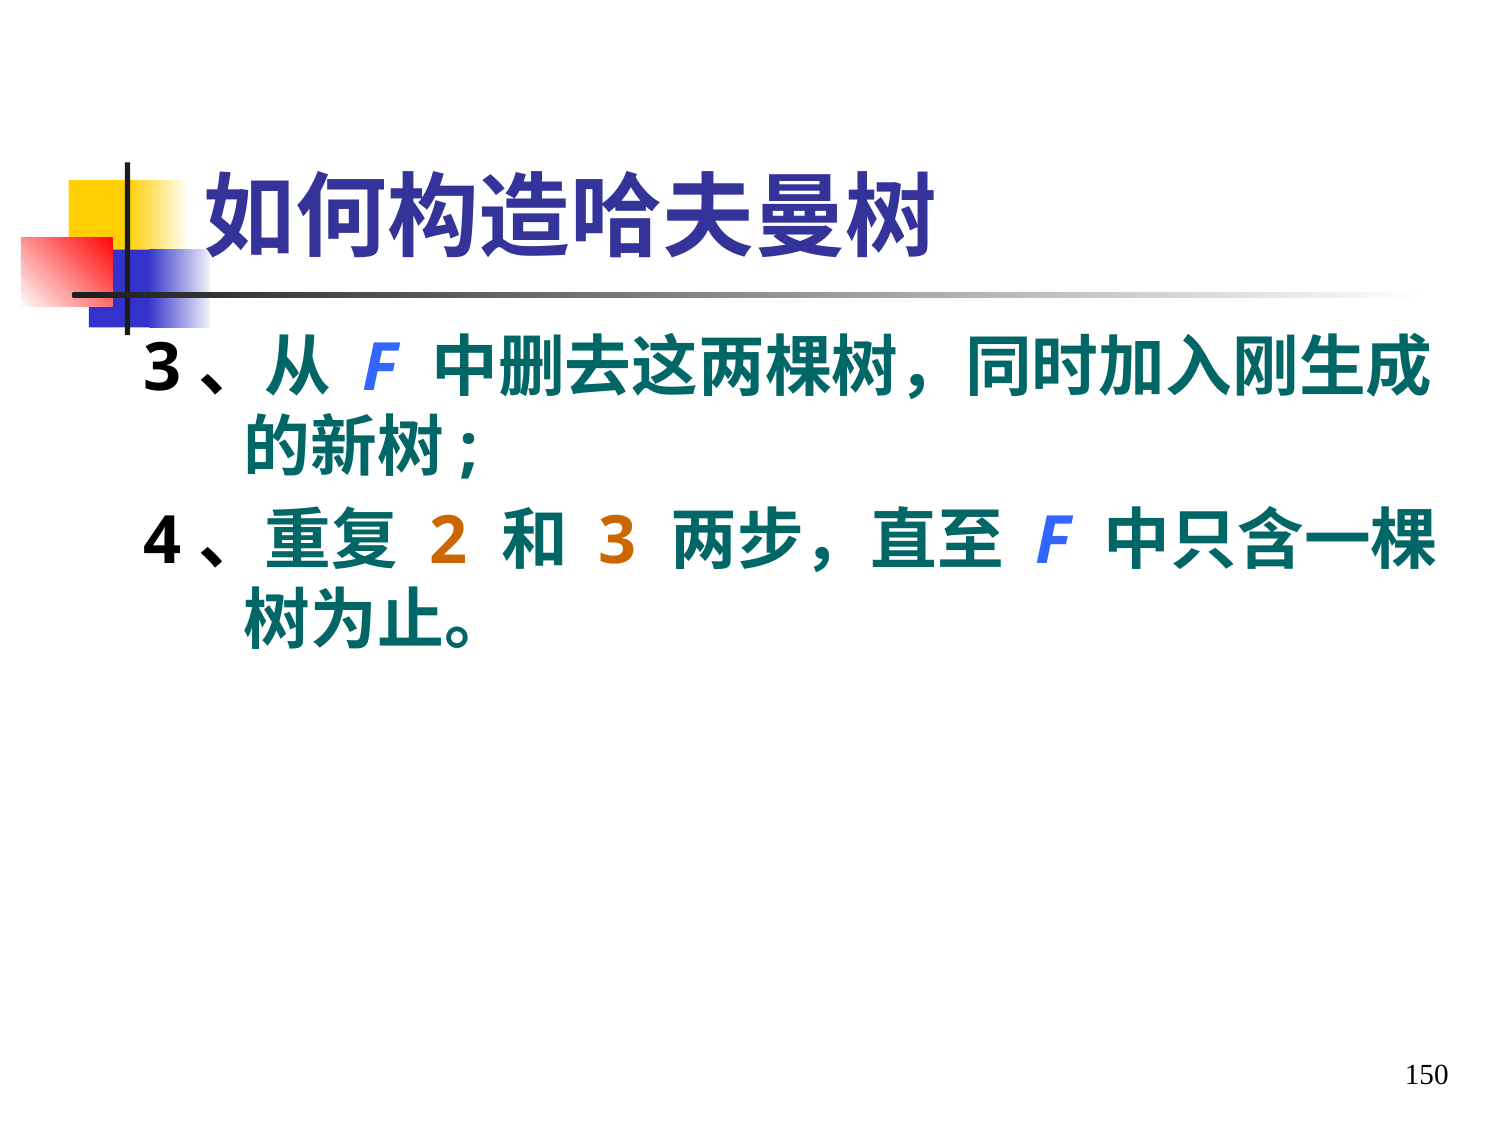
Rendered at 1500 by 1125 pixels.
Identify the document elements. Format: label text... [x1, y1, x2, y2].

title 如何构造哈夫曼树 [188, 137, 1468, 275]
list 3、从 F 中删去这两棵树，同时加入刚生成的新树; 4、重复 2 和 3 两步，直至 F 中只含一棵树为止。 [128, 316, 1470, 1002]
slide_number 150 [1151, 1022, 1465, 1099]
